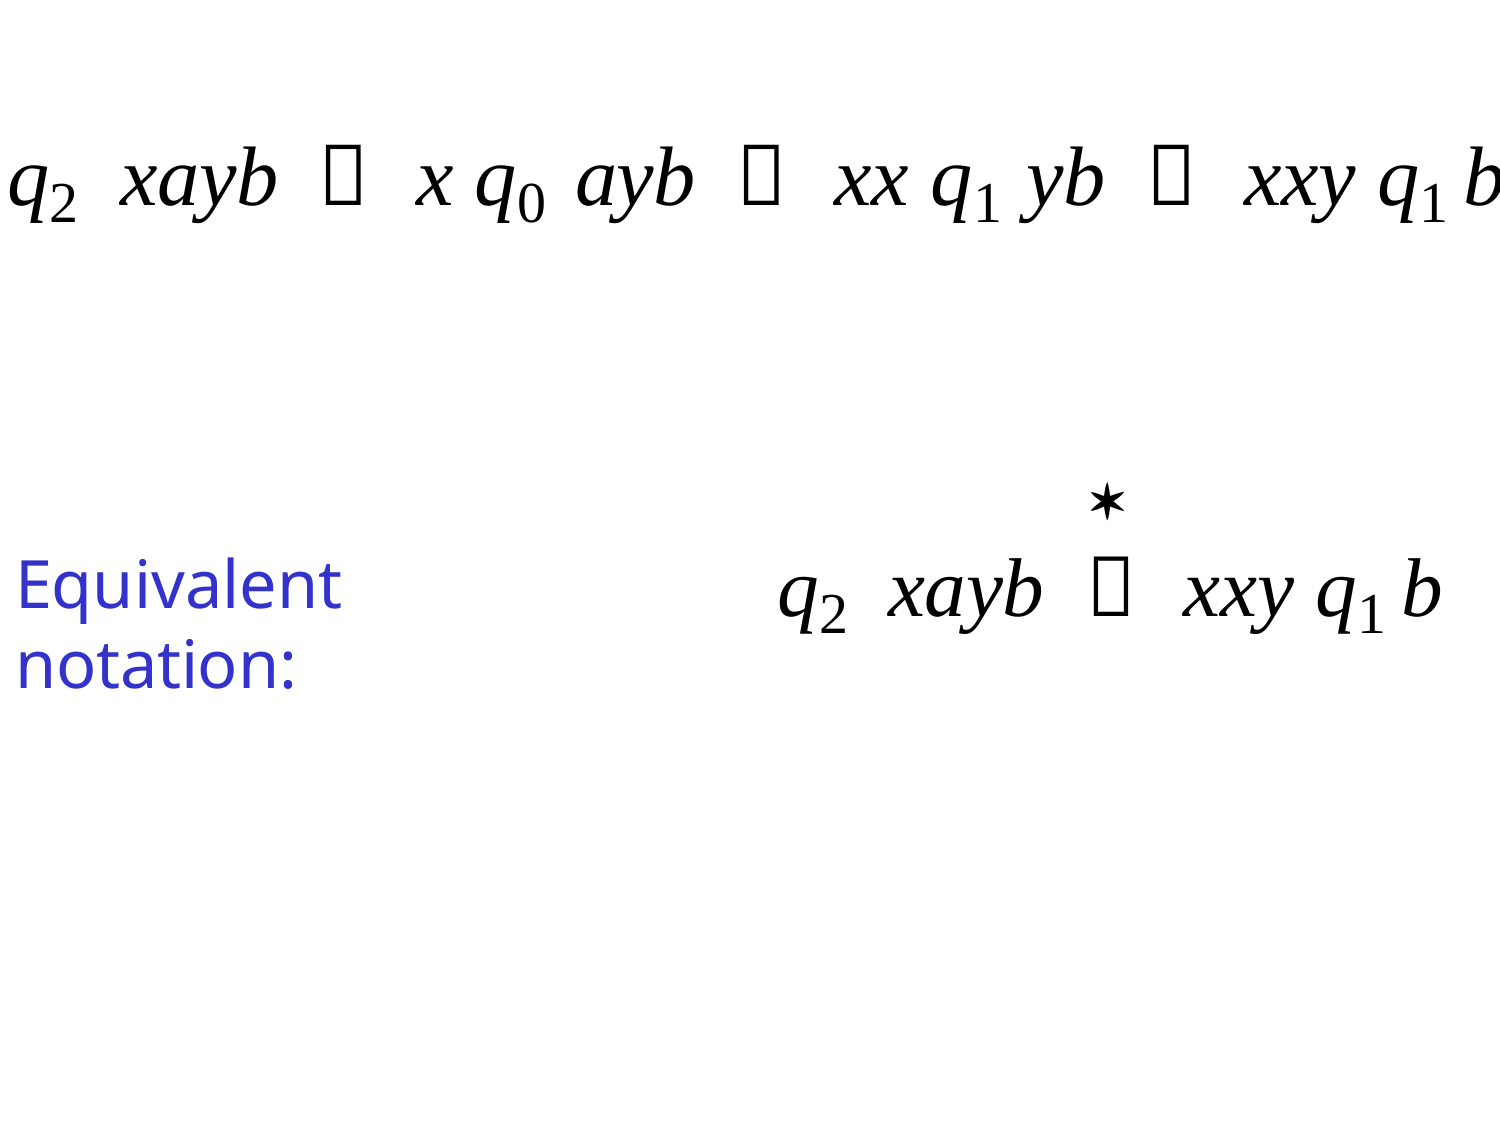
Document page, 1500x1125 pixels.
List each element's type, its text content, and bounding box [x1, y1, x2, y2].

text_box q2 xayb  xxy q1 b [773, 514, 1445, 646]
text_box Equivalent notation: [12, 538, 635, 702]
text_box  [1091, 450, 1126, 514]
title q2 xayb  x q0 ayb  xx q1 yb  xxy q1 b [1, 103, 1500, 294]
